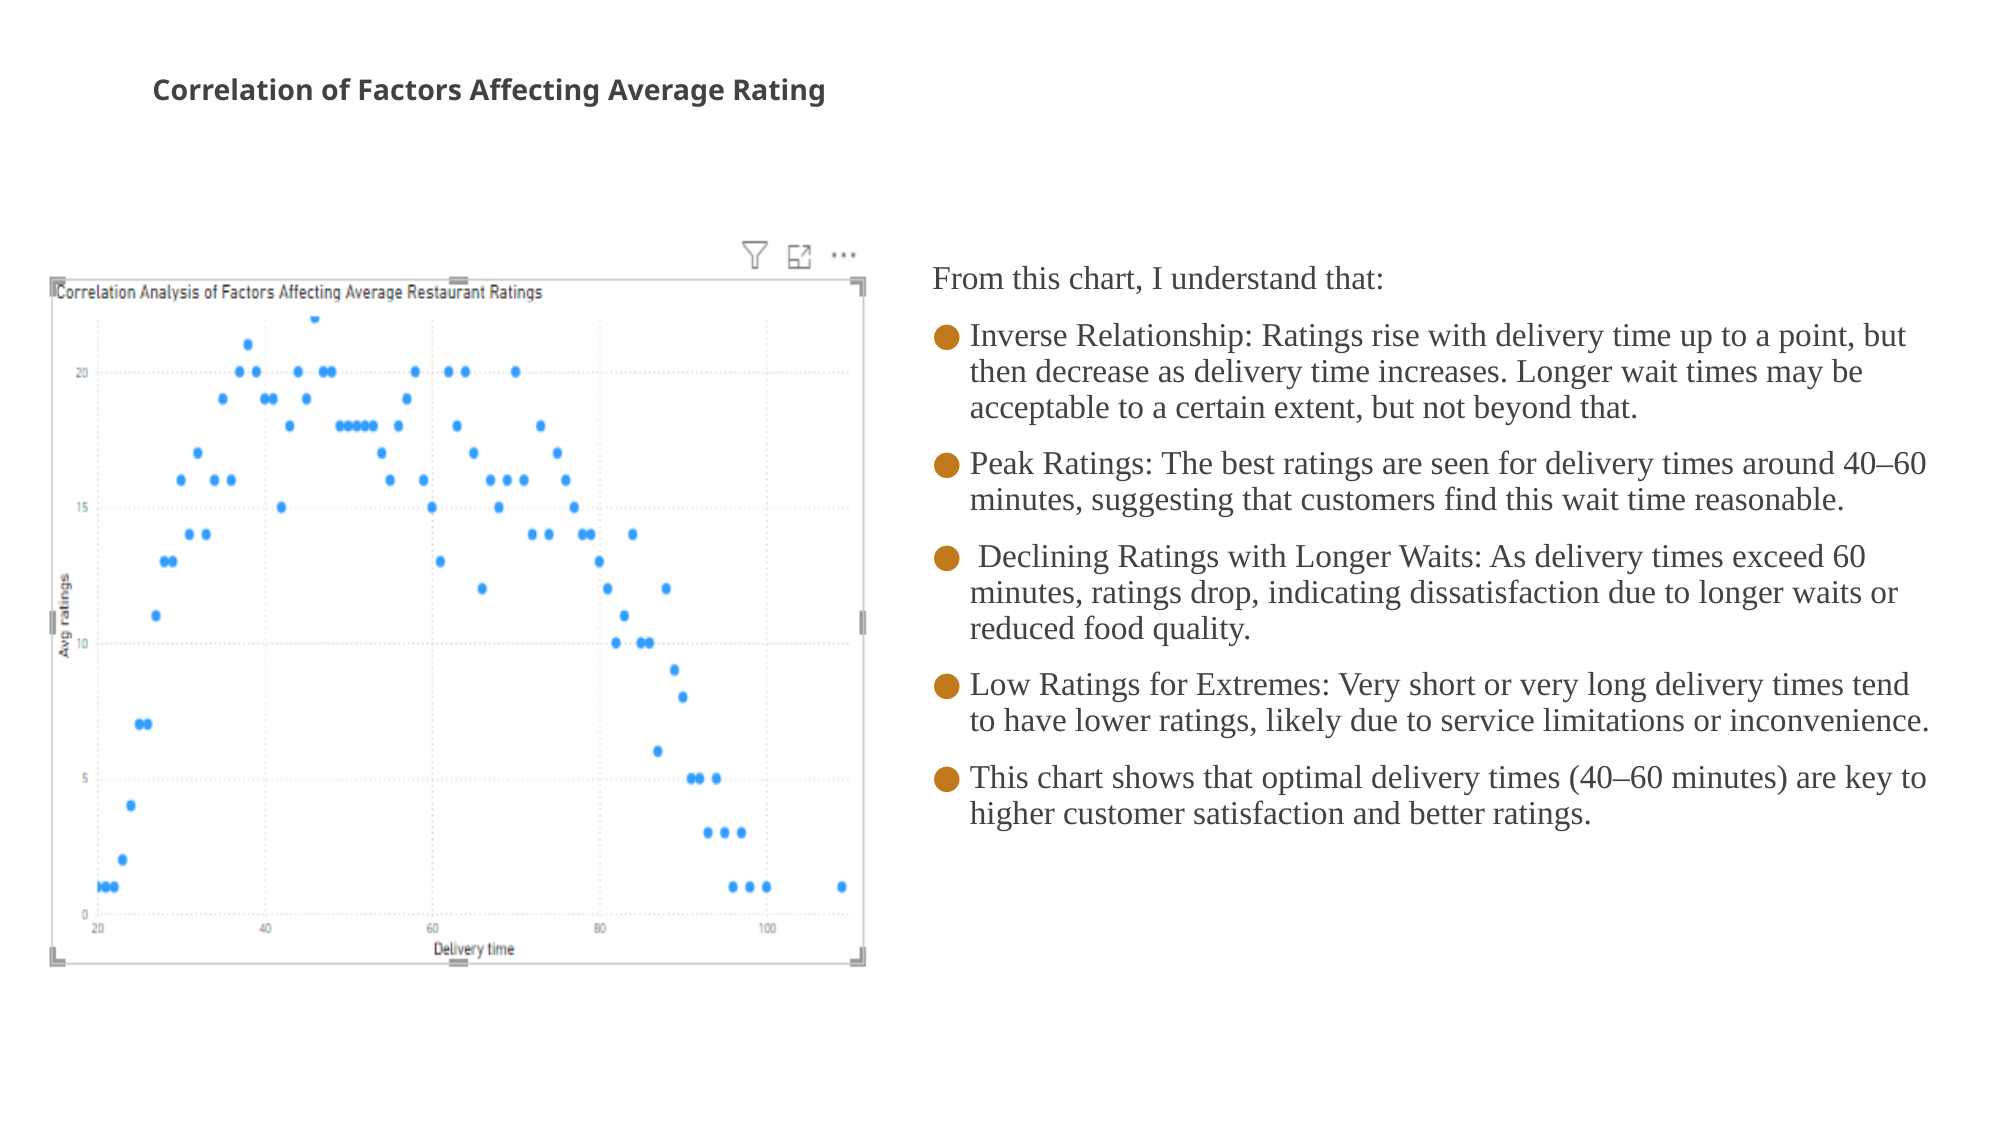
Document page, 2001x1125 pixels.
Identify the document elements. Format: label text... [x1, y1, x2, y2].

title Correlation of Factors Affecting Average Rating [137, 38, 1863, 180]
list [42, 209, 871, 983]
list From this chart, I understand that: Inverse Relationship: Ratings rise with delivery time up to a point, but then decrease as delivery time increases. Longer wait times may be acceptable to a certain extent, but not beyond that. Peak Ratings: The best ratings are seen for delivery times around 40–60 minutes, suggesting that customers find this wait time reasonable. Declining Ratings with Longer Waits: As delivery times exceed 60 minutes, ratings drop, indicating dissatisfaction due to longer waits or reduced food quality. Low Ratings for Extremes: Very short or very long delivery times tend to have lower ratings, likely due to service limitations or inconvenience. This chart shows that optimal delivery times (40–60 minutes) are key to higher customer satisfaction and better ratings. [917, 253, 1959, 978]
